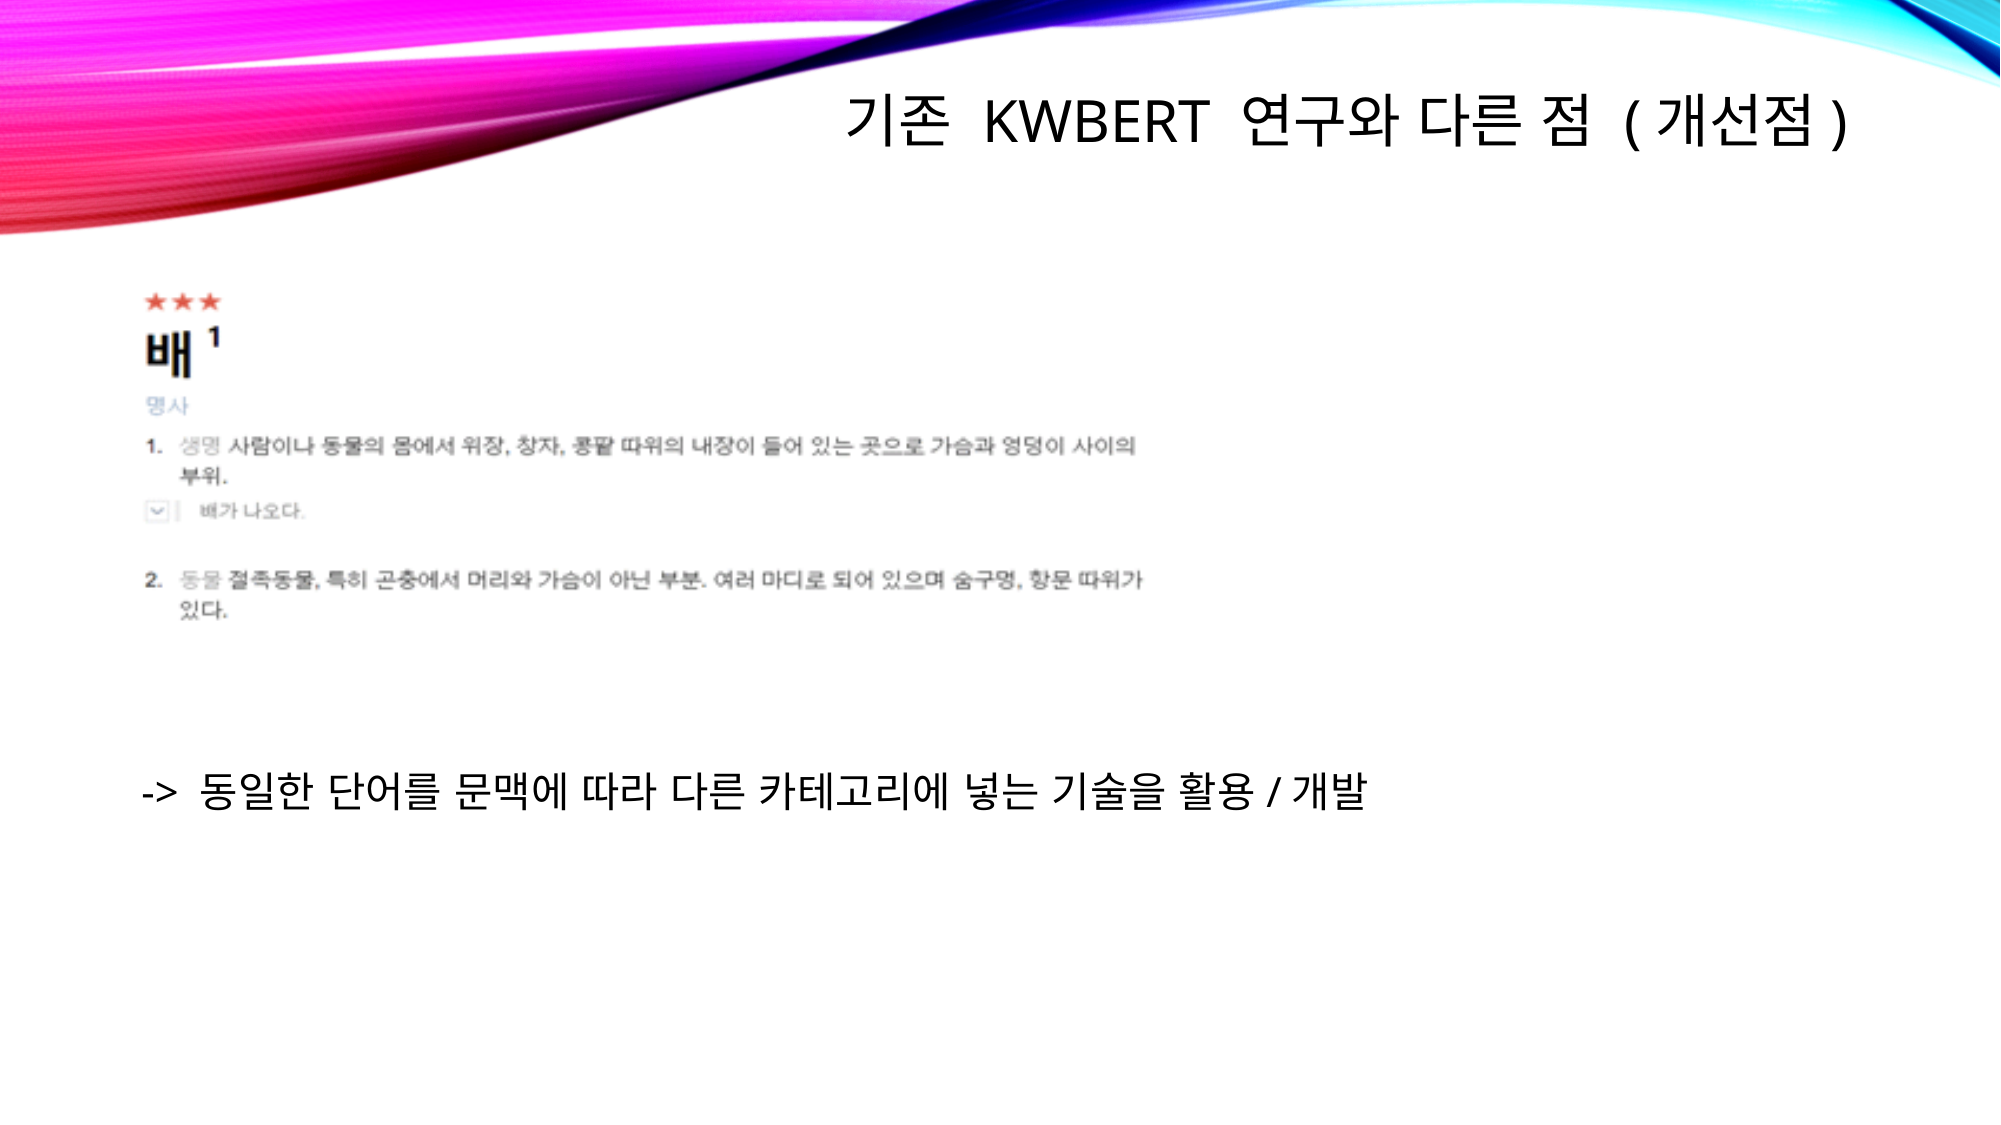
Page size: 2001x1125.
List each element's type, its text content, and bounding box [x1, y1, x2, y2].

picture [1910, 0, 2000, 45]
title 기존 KWBERT 연구와 다른 점 (개선점) [137, 14, 1863, 232]
picture [1890, 0, 2000, 75]
list -> 동일한 단어를 문맥에 따라 다른 카테고리에 넣는 기술을 활용/개발 [126, 232, 1852, 1068]
picture [137, 289, 1151, 629]
picture [0, 0, 2000, 237]
